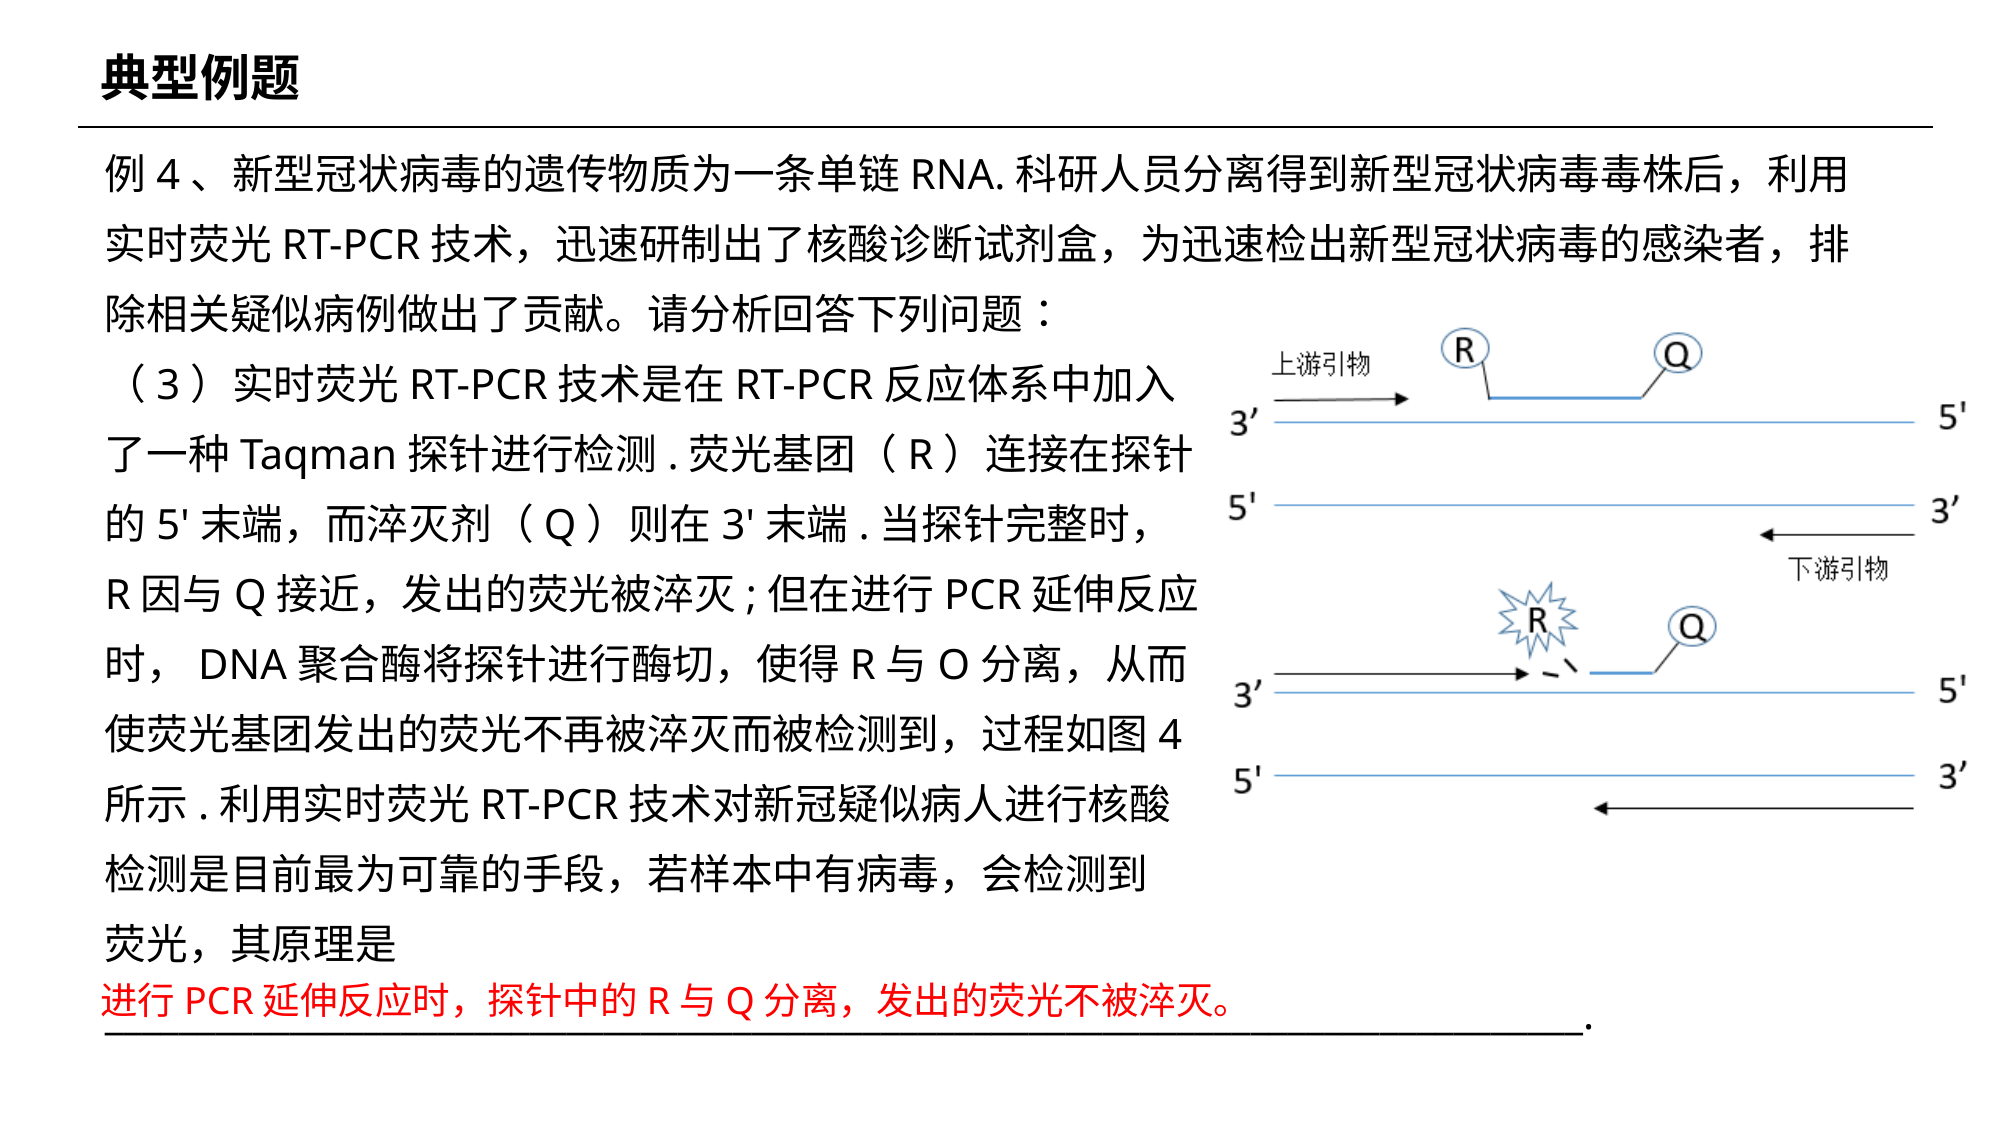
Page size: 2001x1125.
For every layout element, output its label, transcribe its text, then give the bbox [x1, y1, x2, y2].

text_box 例4、新型冠状病毒的遗传物质为一条单链RNA.科研人员分离得到新型冠状病毒毒株后，利用实时荧光RT-PCR技术，迅速研制出了核酸诊断试剂盒，为迅速检出新型冠状病毒的感染者，排除相关疑似病例做出了贡献。请分析回答下列问题∶ （3）实时荧光RT-PCR技术是在RT-PCR反应体系中加入 了一种Taqman探针进行检测.荧光基团（R）连接在探针 的5'末端，而淬灭剂（Q）则在3'末端.当探针完整时， R因与Q接近，发出的荧光被淬灭;但在进行PCR延伸反应 时，DNA聚合酶将探针进行酶切，使得R与O分离，从而 使荧光基团发出的荧光不再被淬灭而被检测到，过程如图4 所示.利用实时荧光RT-PCR技术对新冠疑似病人进行核酸 检测是目前最为可靠的手段，若样本中有病毒，会检测到 荧光，其原理是 ________________________________________________________________________________. [89, 120, 1905, 1045]
text_box 进行PCR延伸反应时，探针中的R与Q分离，发出的荧光不被淬灭。 [85, 969, 1301, 1029]
text_box 典型例题 [85, 39, 841, 115]
picture [1205, 288, 1975, 836]
